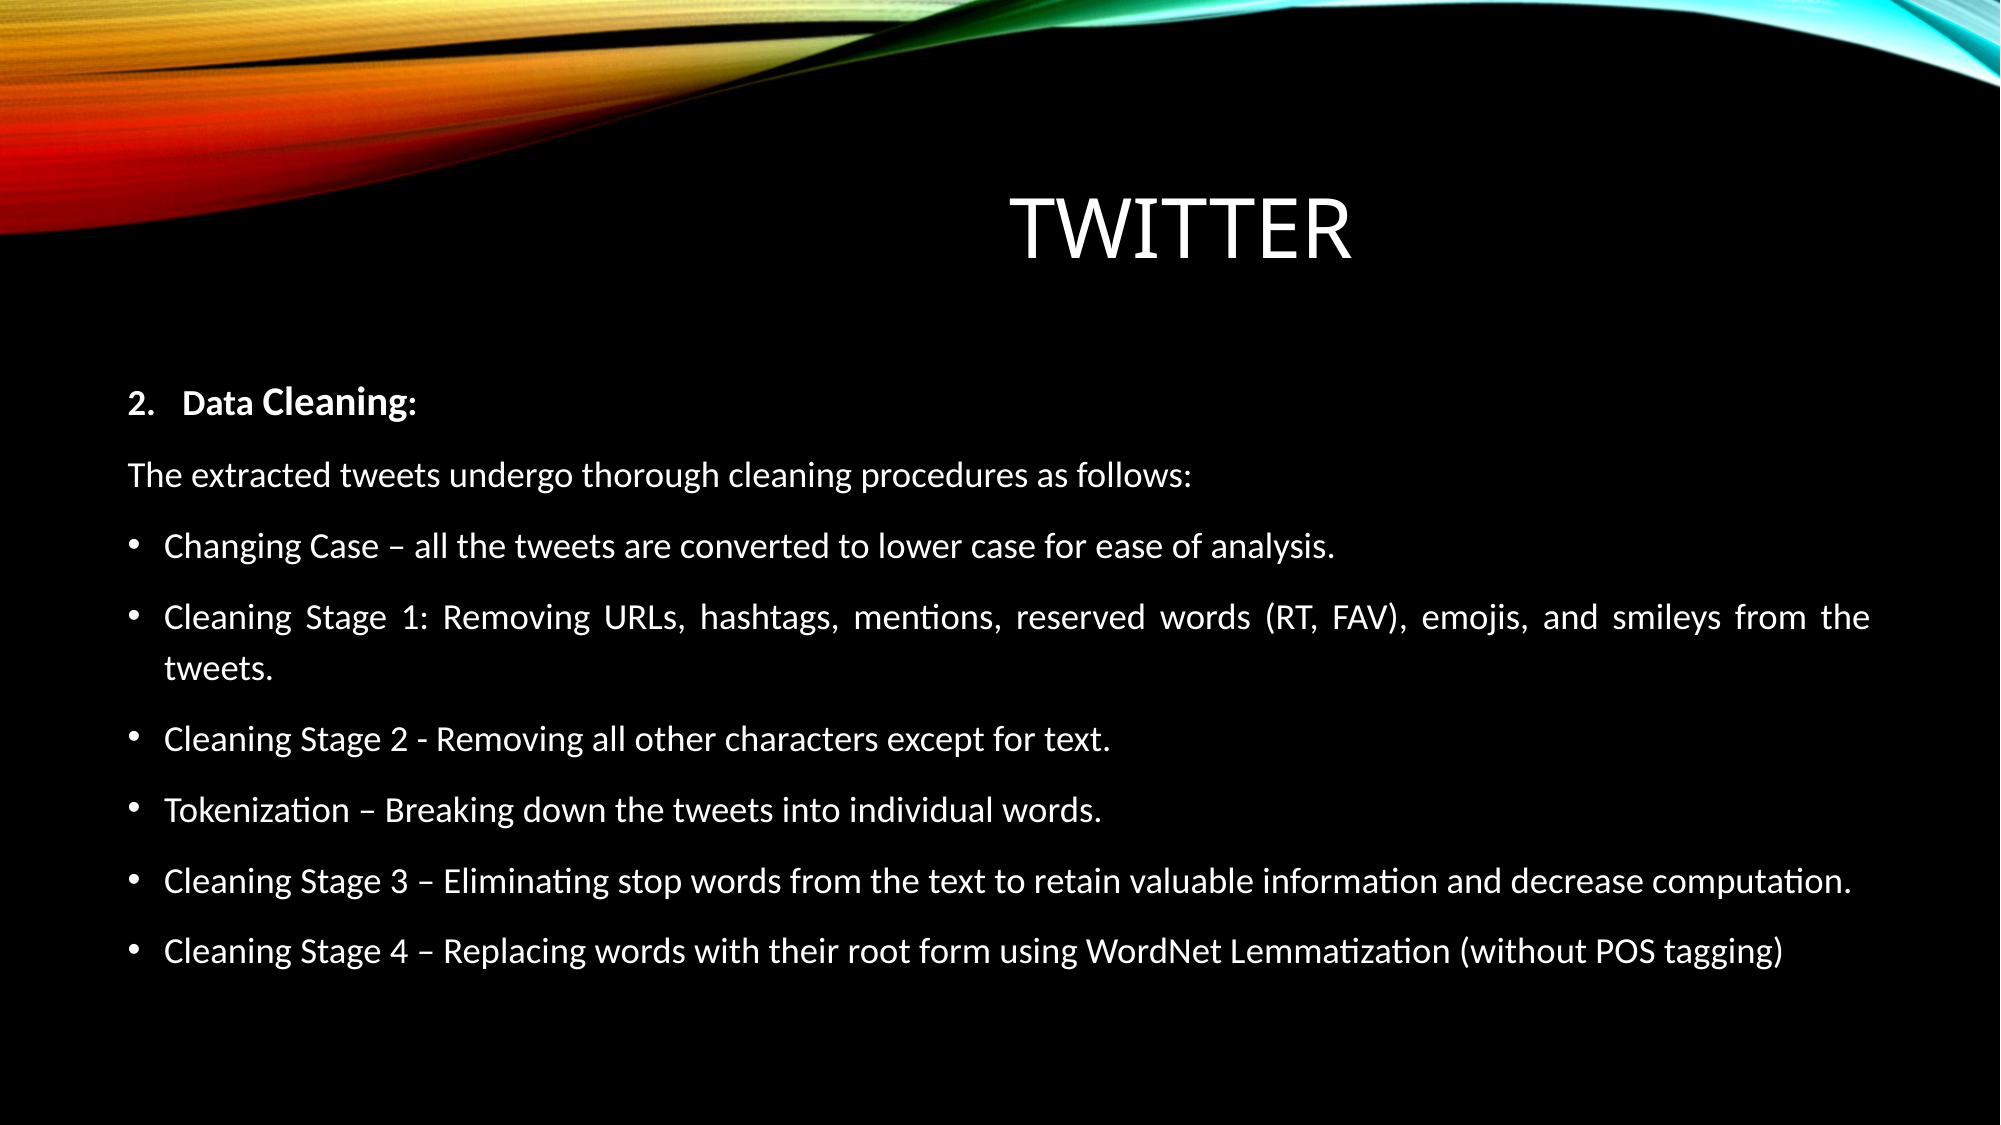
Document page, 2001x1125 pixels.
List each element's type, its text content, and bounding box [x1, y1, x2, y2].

picture [0, 0, 2000, 237]
title Twitter [474, 125, 1888, 338]
list Data Cleaning: The extracted tweets undergo thorough cleaning procedures as follows: Changing Case – all the tweets are converted to lower case for ease of analysis. Cleaning Stage 1: Removing URLs, hashtags, mentions, reserved words (RT, FAV), emojis, and smileys from the tweets. Cleaning Stage 2 - Removing all other characters except for text. Tokenization – Breaking down the tweets into individual words. Cleaning Stage 3 – Eliminating stop words from the text to retain valuable information and decrease computation. Cleaning Stage 4 – Replacing words with their root form using WordNet Lemmatization (without POS tagging) [112, 360, 1888, 1021]
